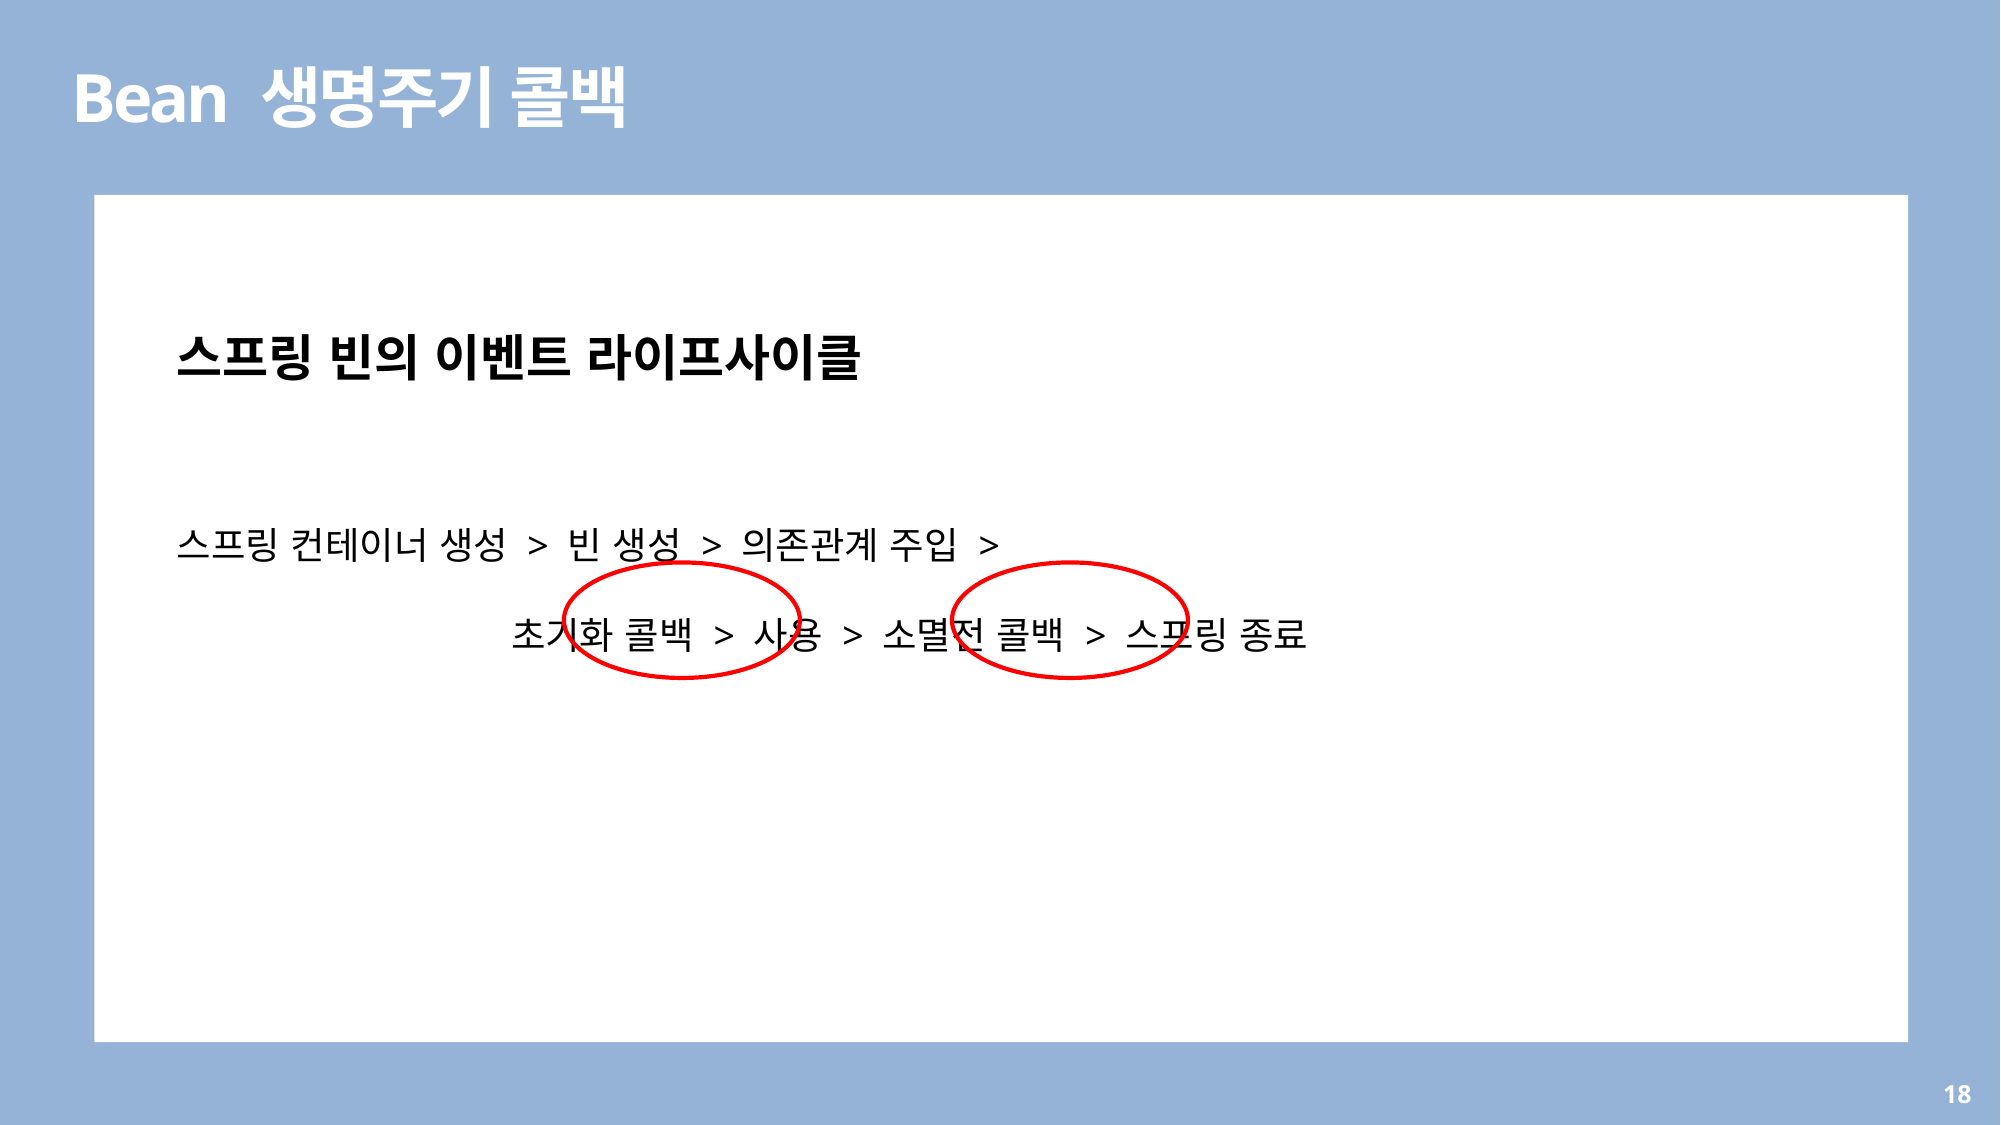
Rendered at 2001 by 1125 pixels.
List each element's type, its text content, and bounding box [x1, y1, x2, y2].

text_box [949, 560, 1191, 681]
text_box 스프링 빈의 이벤트 라이프사이클 스프링 컨테이너 생성 > 빈 생성 > 의존관계 주입 > 초기화 콜백 > 사용 > 소멸전 콜백 > 스프링 종료 [161, 289, 1752, 665]
text_box Bean 생명주기 콜백 [57, 48, 455, 125]
slide_number 18 [1519, 1065, 1987, 1125]
text_box [561, 560, 802, 681]
text_box [92, 193, 1910, 1044]
